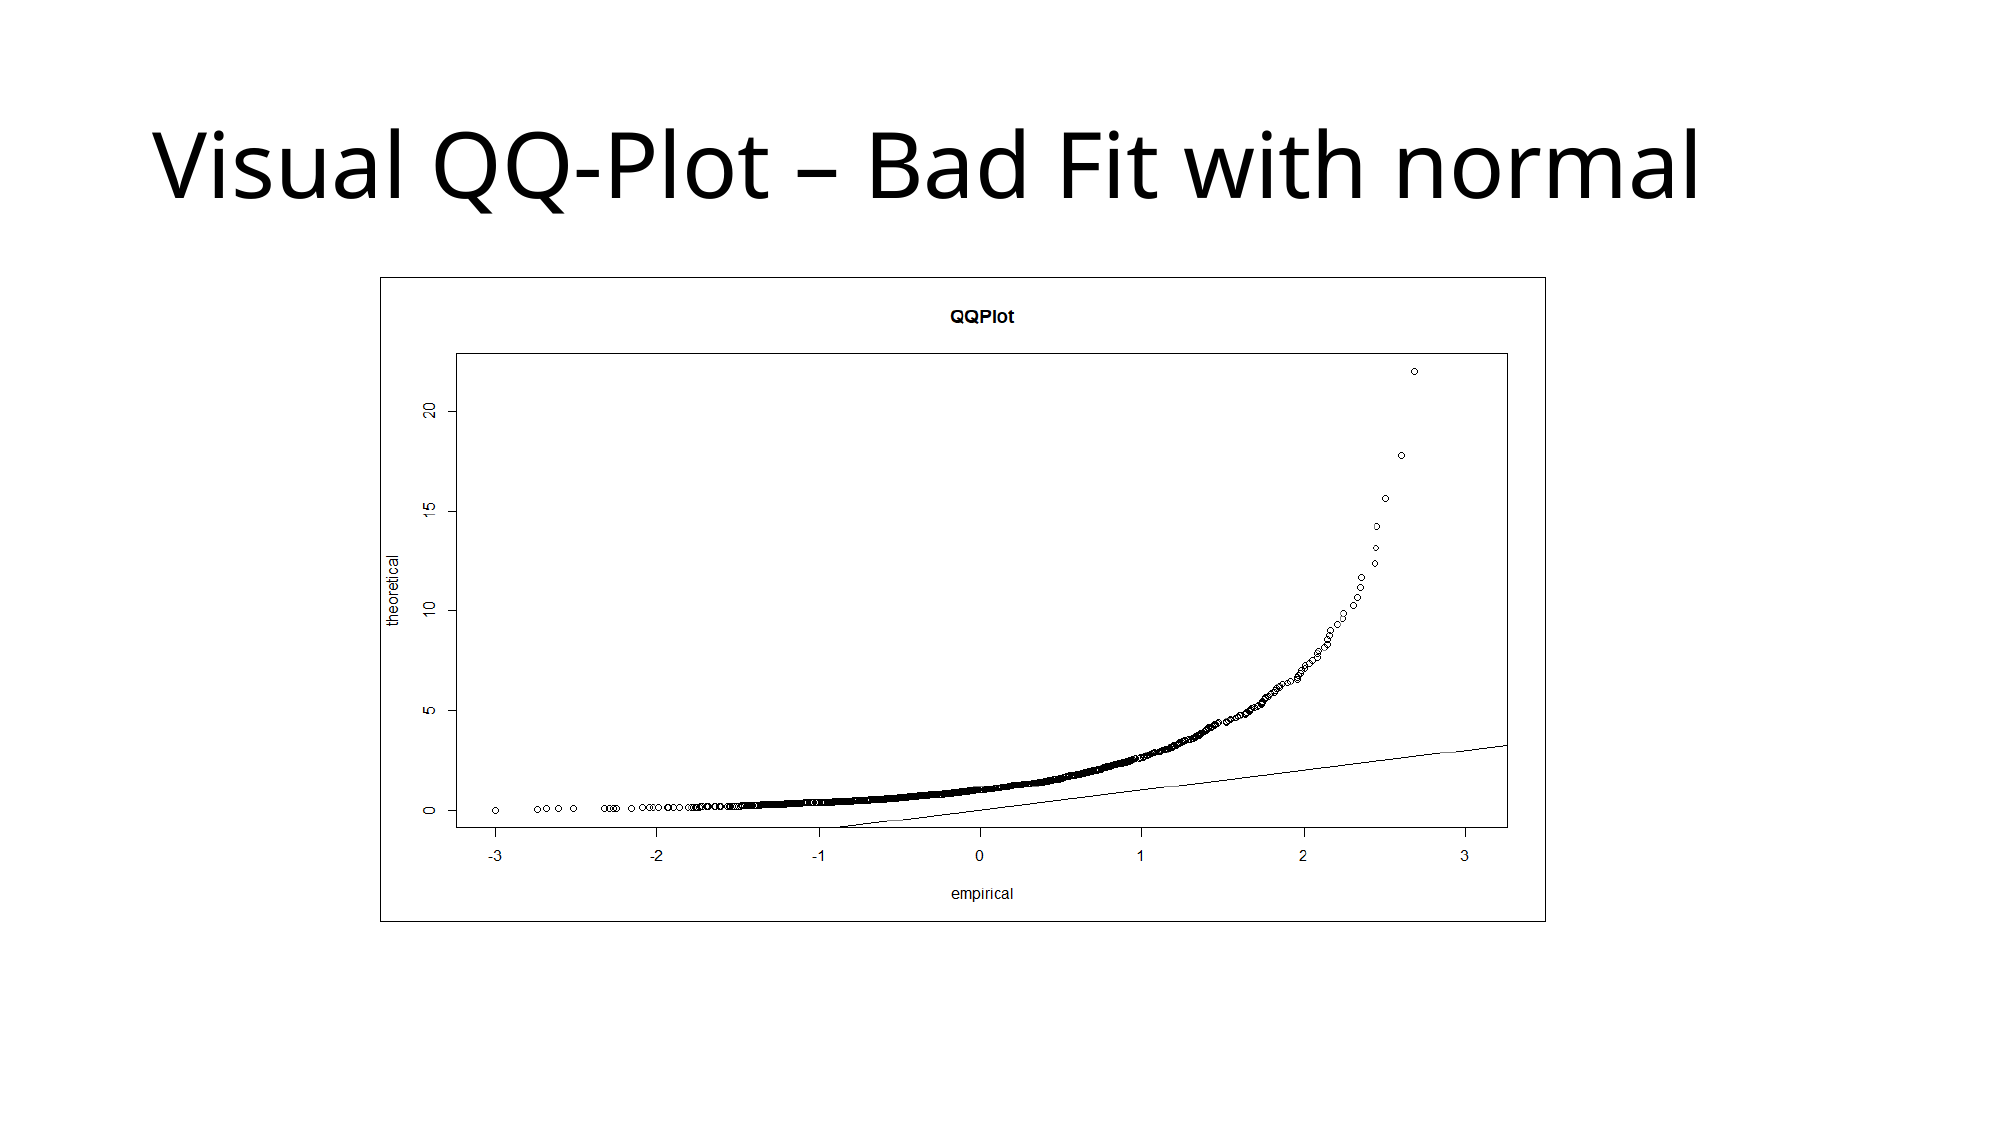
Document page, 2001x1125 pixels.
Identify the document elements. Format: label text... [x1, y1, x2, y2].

title Visual QQ-Plot – Bad Fit with normal [137, 59, 1863, 278]
picture [380, 277, 1546, 922]
